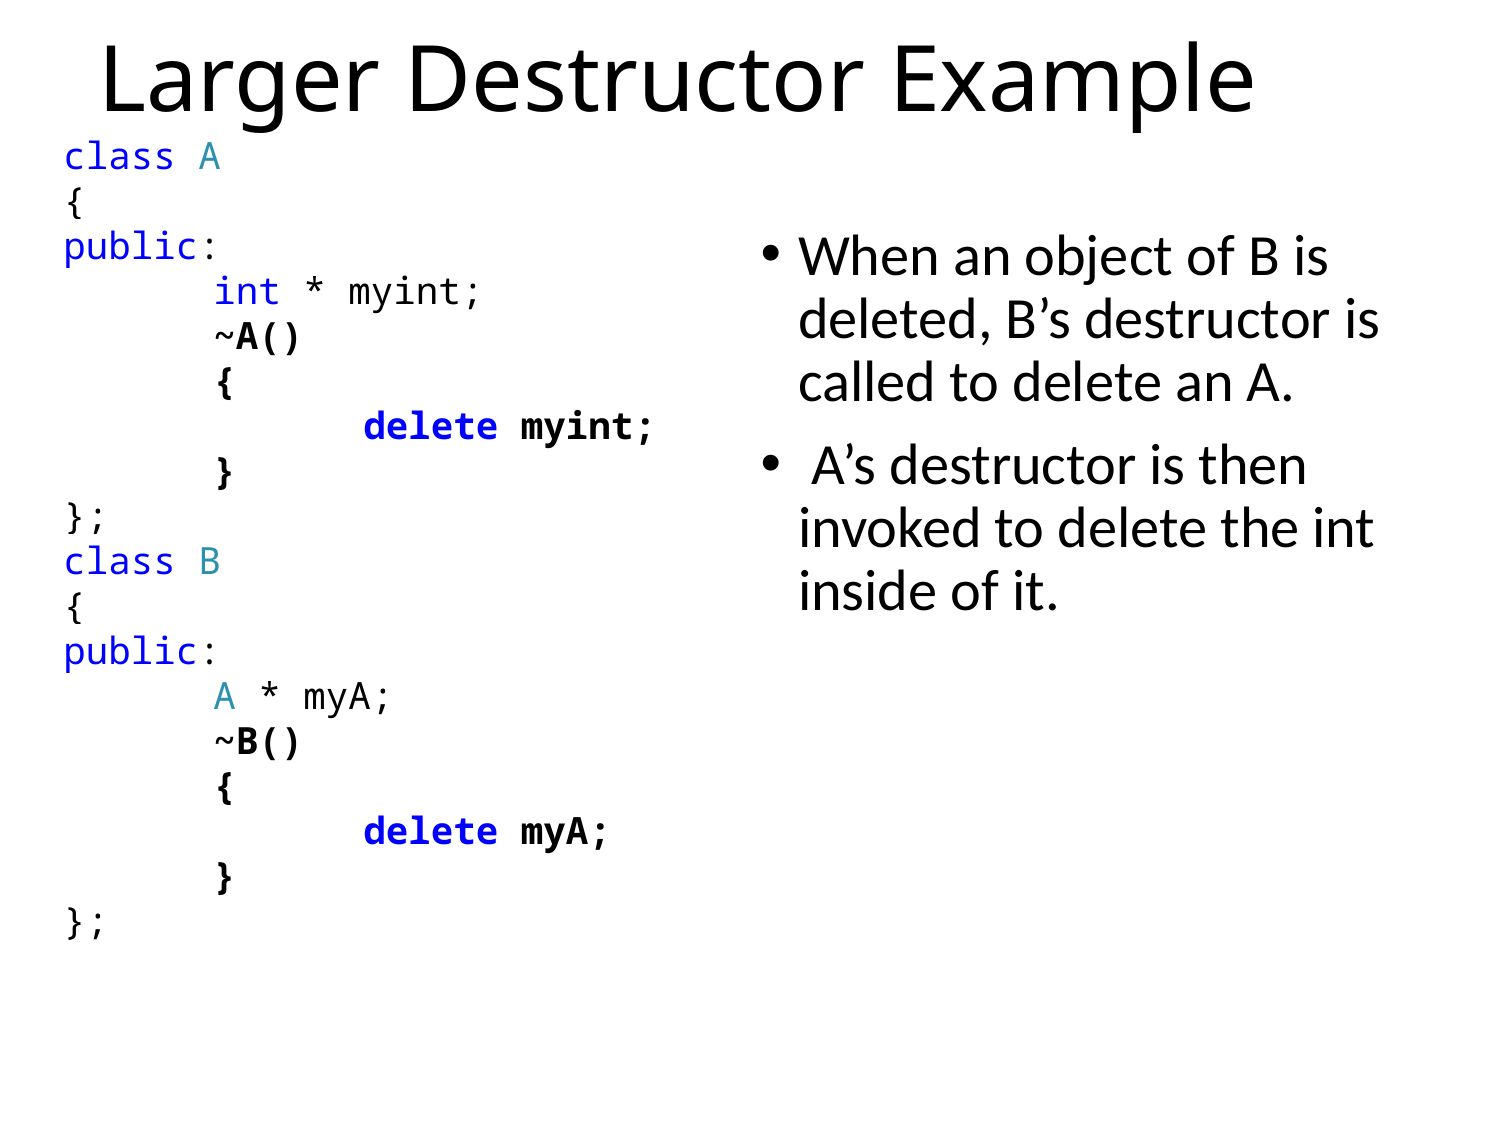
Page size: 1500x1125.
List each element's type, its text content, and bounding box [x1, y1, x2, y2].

list When an object of B is deleted, B’s destructor is called to delete an A. A’s destructor is then invoked to delete the int inside of it. [799, 217, 1399, 932]
text_box class A { public: int * myint; ~A() { delete myint; } }; class B { public: A * myA; ~B() { delete myA; } }; [48, 124, 799, 950]
title Larger Destructor Example [83, 0, 1378, 191]
